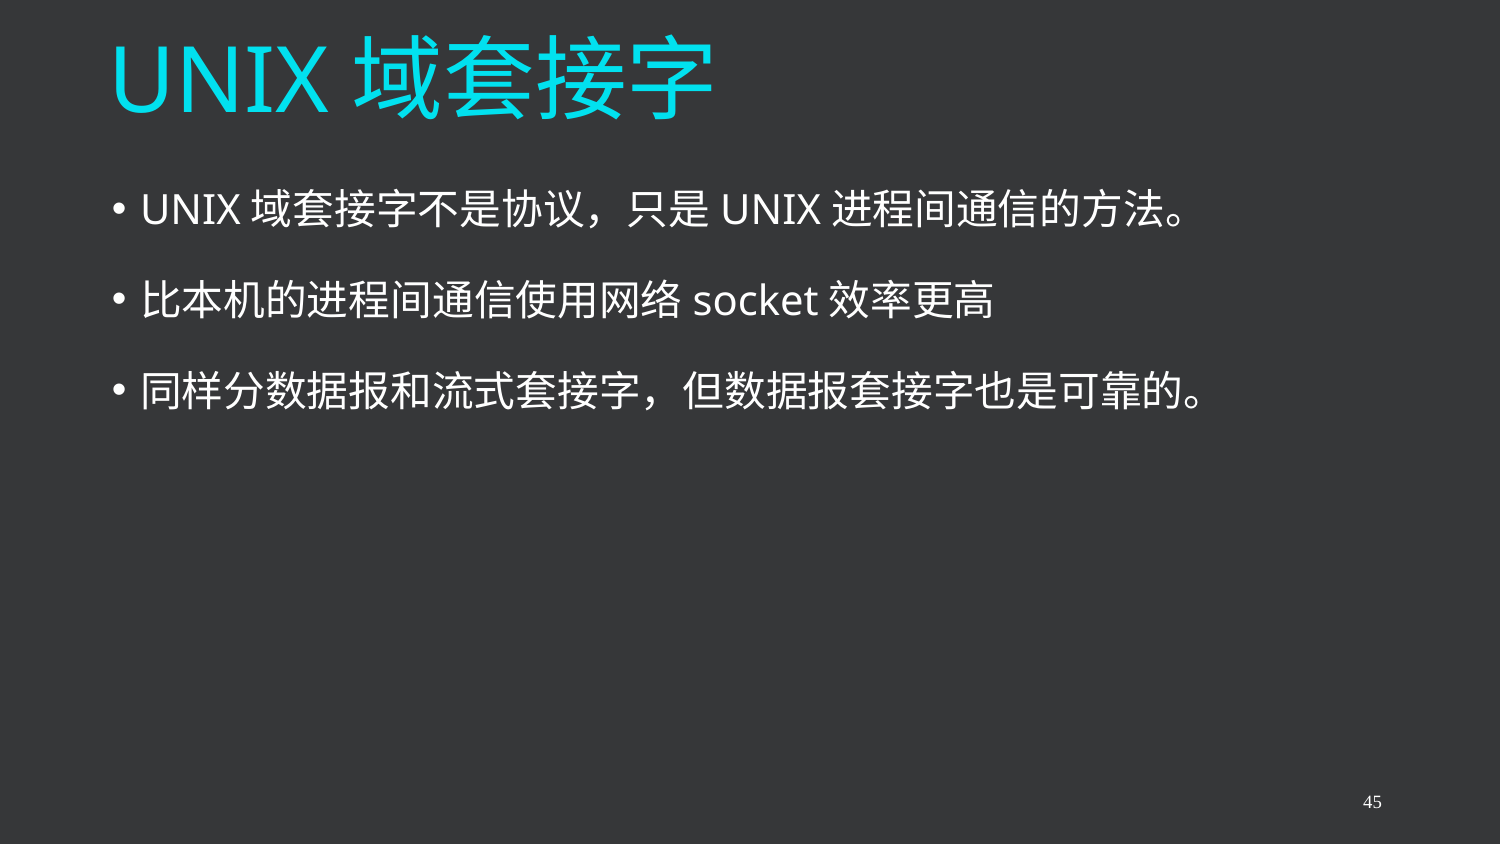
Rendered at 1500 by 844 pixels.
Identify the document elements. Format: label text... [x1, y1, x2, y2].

slide_number 45 [1059, 782, 1397, 828]
list UNIX域套接字不是协议，只是UNIX进程间通信的方法。 比本机的进程间通信使用网络socket效率更高 同样分数据报和流式套接字，但数据报套接字也是可靠的。 [96, 150, 1211, 753]
title UNIX域套接字 [96, 67, 1081, 139]
